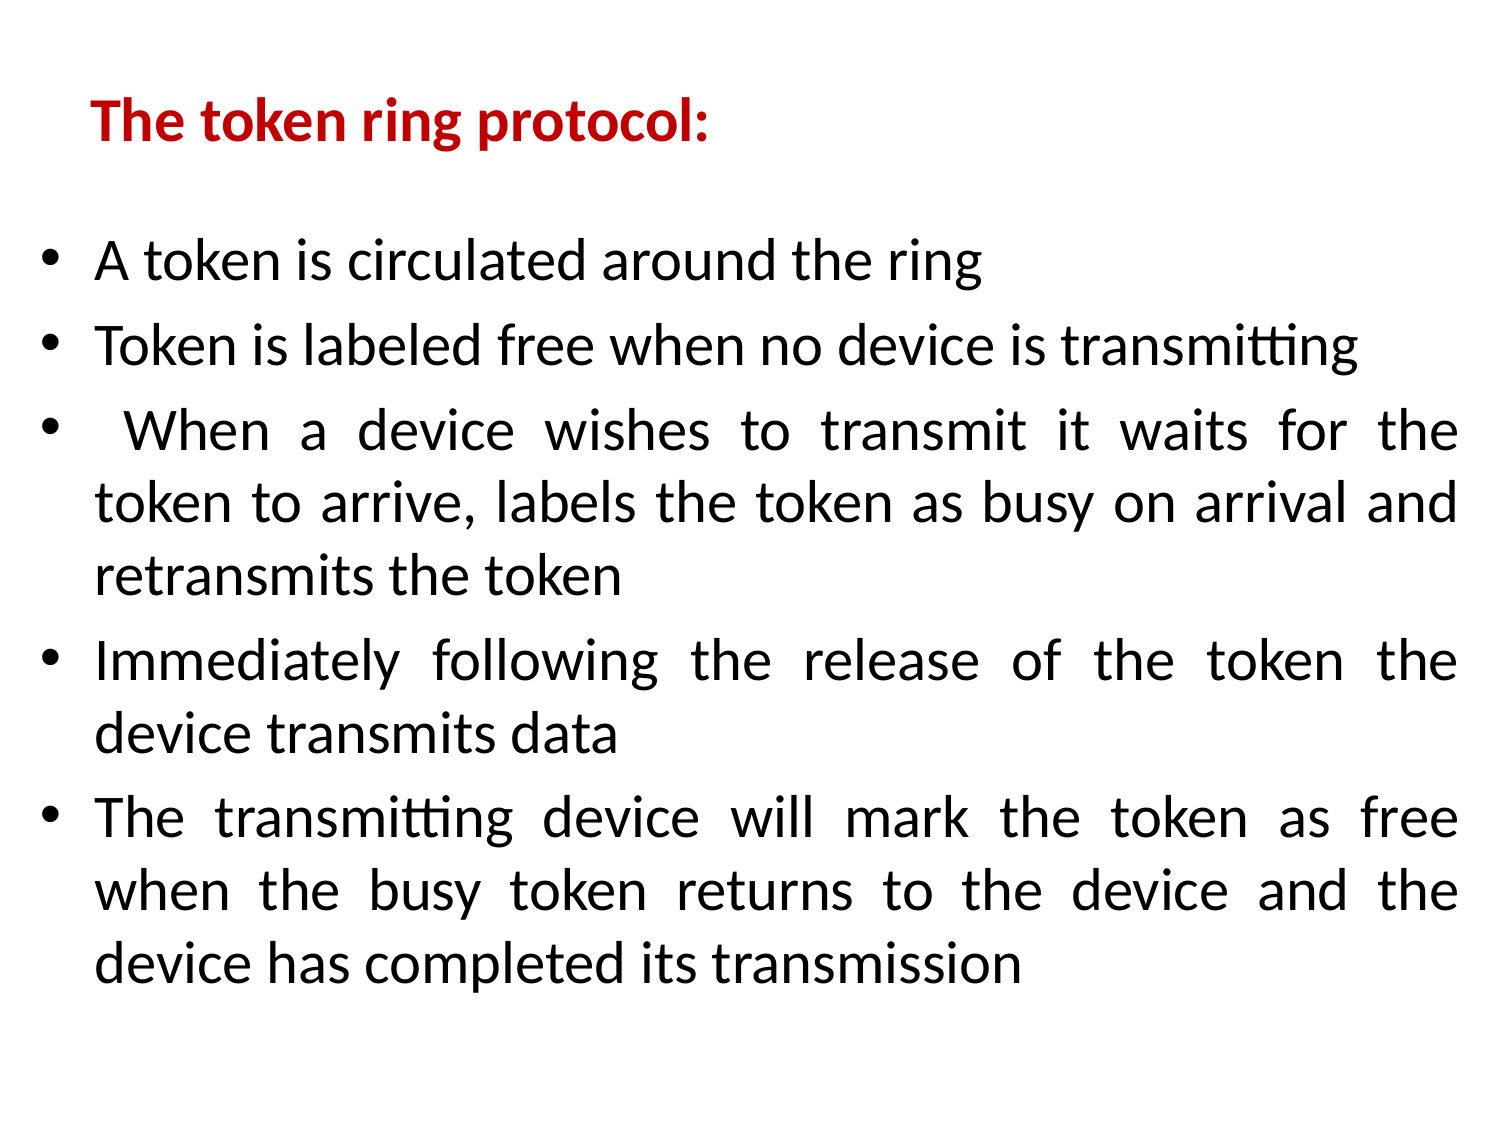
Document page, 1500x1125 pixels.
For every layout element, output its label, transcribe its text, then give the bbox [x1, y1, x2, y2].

title The token ring protocol: [75, 45, 1425, 188]
list A token is circulated around the ring Token is labeled free when no device is transmitting When a device wishes to transmit it waits for the token to arrive, labels the token as busy on arrival and retransmits the token Immediately following the release of the token the device transmits data The transmitting device will mark the token as free when the busy token returns to the device and the device has completed its transmission [24, 212, 1475, 1005]
